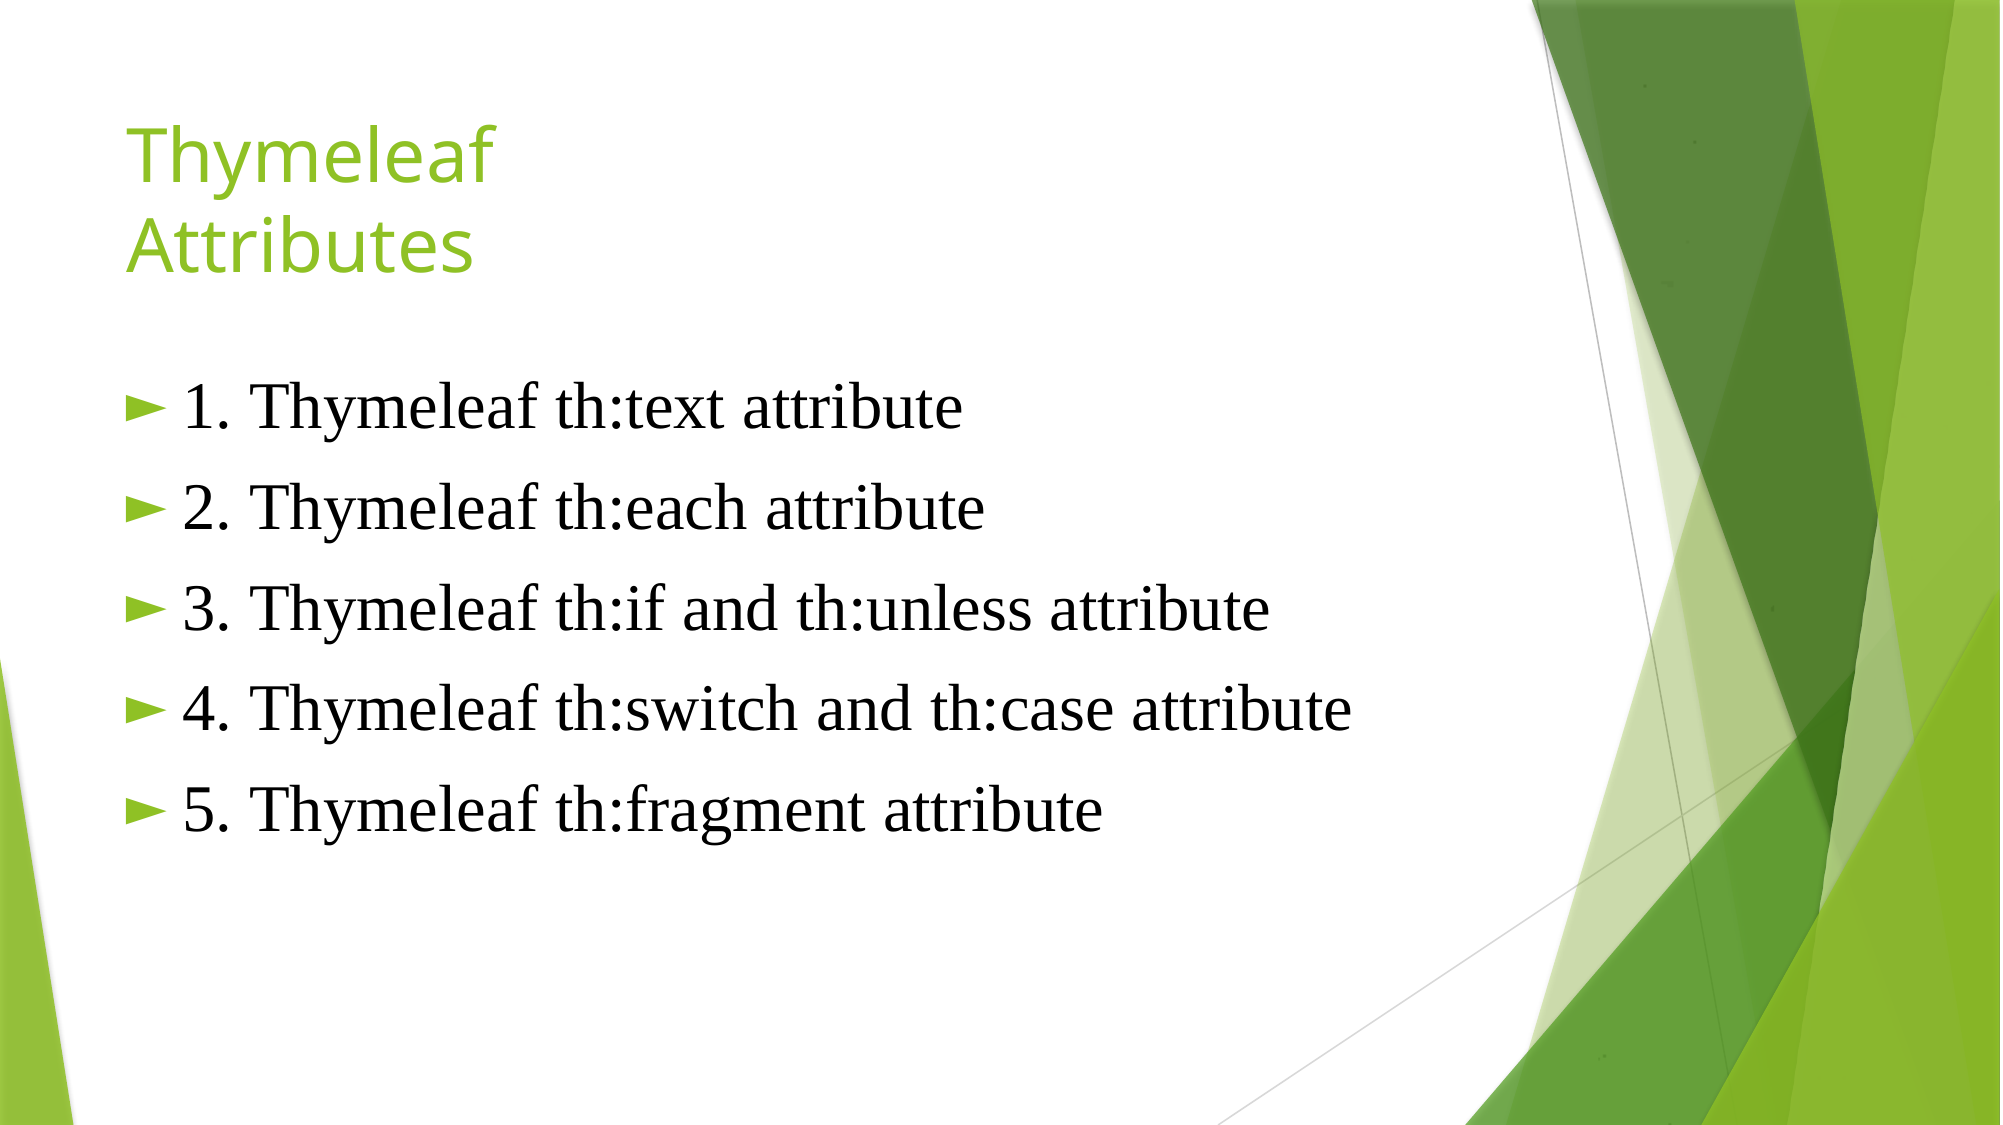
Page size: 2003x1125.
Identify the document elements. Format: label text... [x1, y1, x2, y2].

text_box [1216, 0, 2001, 1125]
title Thymeleaf Attributes [123, 105, 839, 296]
text_box 1. Thymeleaf th:text attribute 2. Thymeleaf th:each attribute 3. Thymeleaf th:if and th:unless attribute 4. Thymeleaf th:switch and th:case attribute 5. Thymeleaf th:fragment attribute [119, 338, 1211, 845]
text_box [0, 655, 81, 1125]
